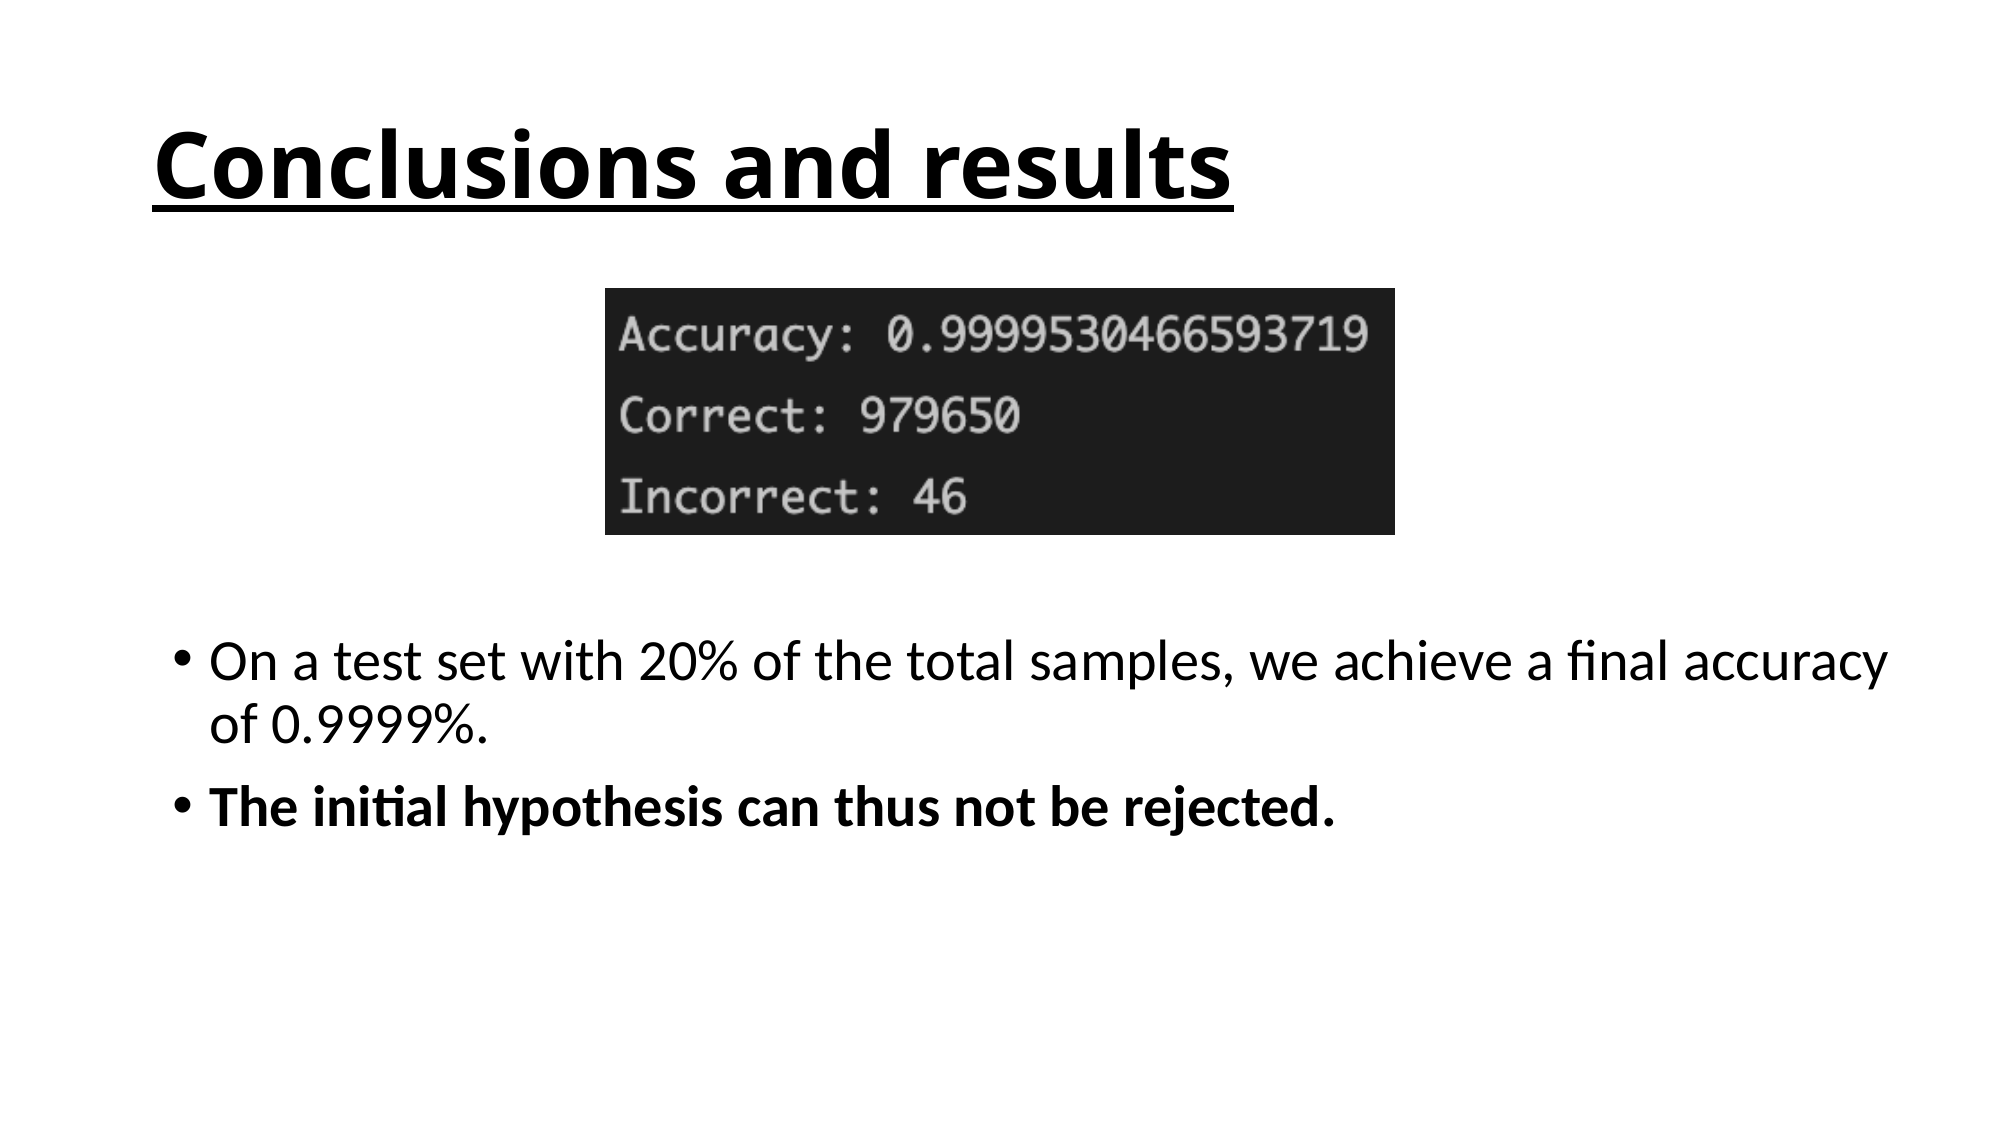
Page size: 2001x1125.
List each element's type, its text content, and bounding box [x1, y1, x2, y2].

title Conclusions and results [137, 59, 1863, 278]
picture [605, 288, 1395, 535]
text_box On a test set with 20% of the total samples, we achieve a final accuracy of 0.9999%. The initial hypothesis can thus not be rejected. [157, 622, 1928, 1125]
